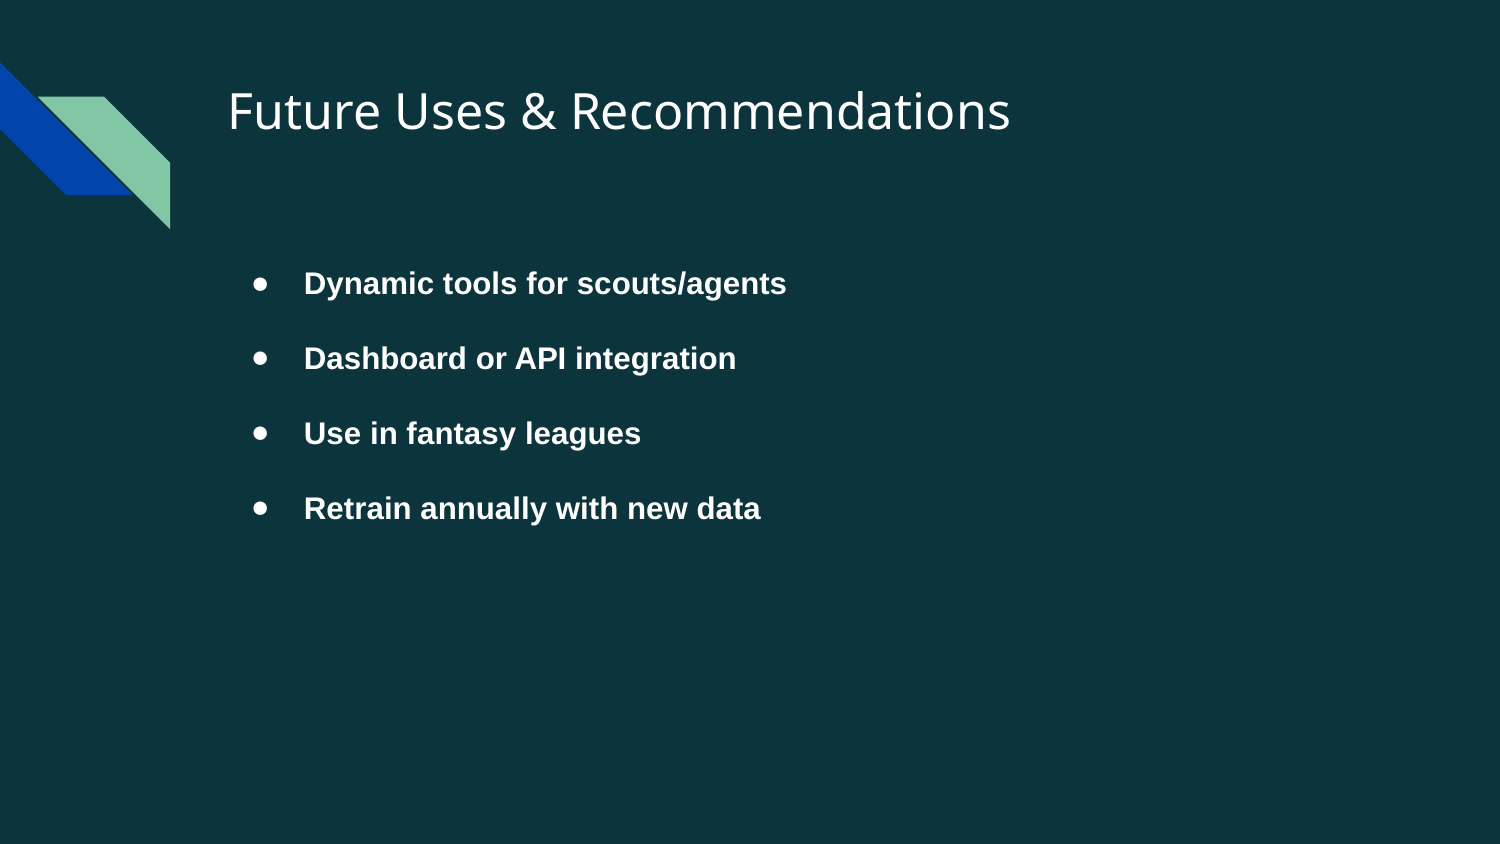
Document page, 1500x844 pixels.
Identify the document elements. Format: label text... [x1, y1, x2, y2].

list Dynamic tools for scouts/agents Dashboard or API integration Use in fantasy leagues Retrain annually with new data [213, 211, 1368, 595]
title Future Uses & Recommendations [212, 64, 1368, 215]
